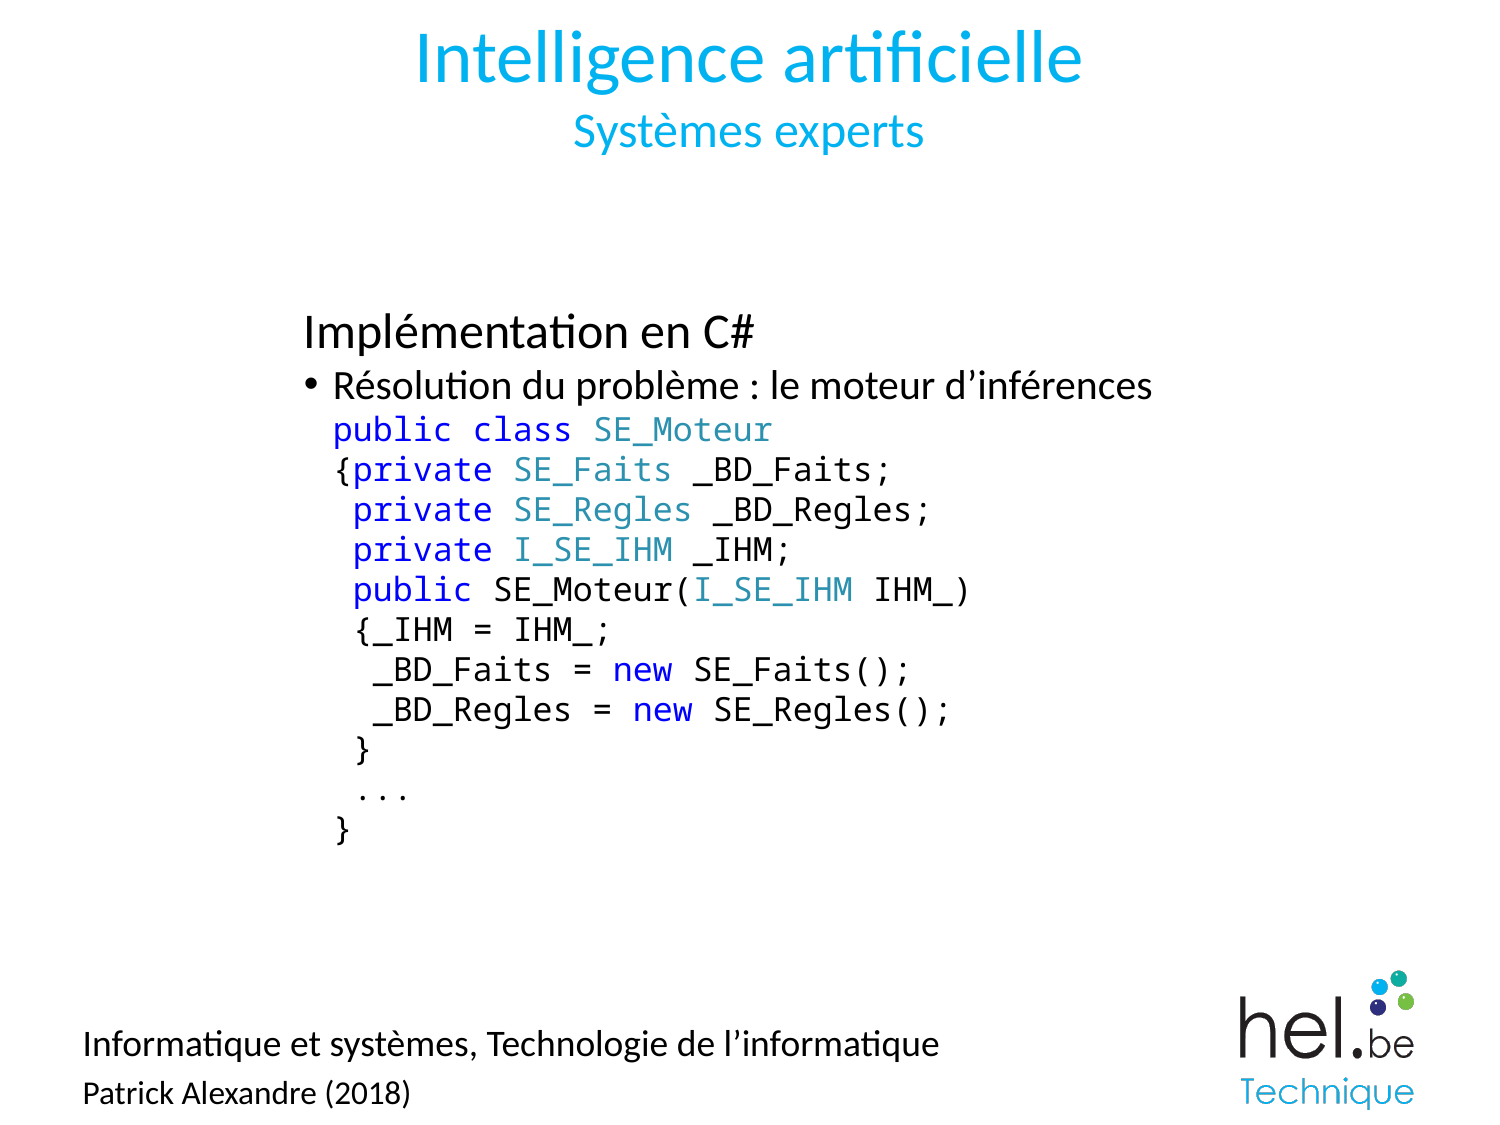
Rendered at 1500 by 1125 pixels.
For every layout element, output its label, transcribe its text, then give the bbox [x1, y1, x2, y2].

picture [1353, 1088, 1367, 1101]
text_box Implémentation en C# Résolution du problème : le moteur d’inférences public class SE_Moteur {private SE_Faits _BD_Faits; private SE_Regles _BD_Regles; private I_SE_IHM _IHM; public SE_Moteur(I_SE_IHM IHM_) {_IHM = IHM_; _BD_Faits = new SE_Faits(); _BD_Regles = new SE_Regles(); } ... } [289, 290, 1187, 870]
picture [1399, 1088, 1410, 1092]
title Intelligence artificielle Systèmes experts [112, 0, 1388, 166]
picture [1238, 969, 1414, 1111]
subtitle Informatique et systèmes, Technologie de l’informatique Patrick Alexandre (2018) [67, 1011, 1438, 1123]
